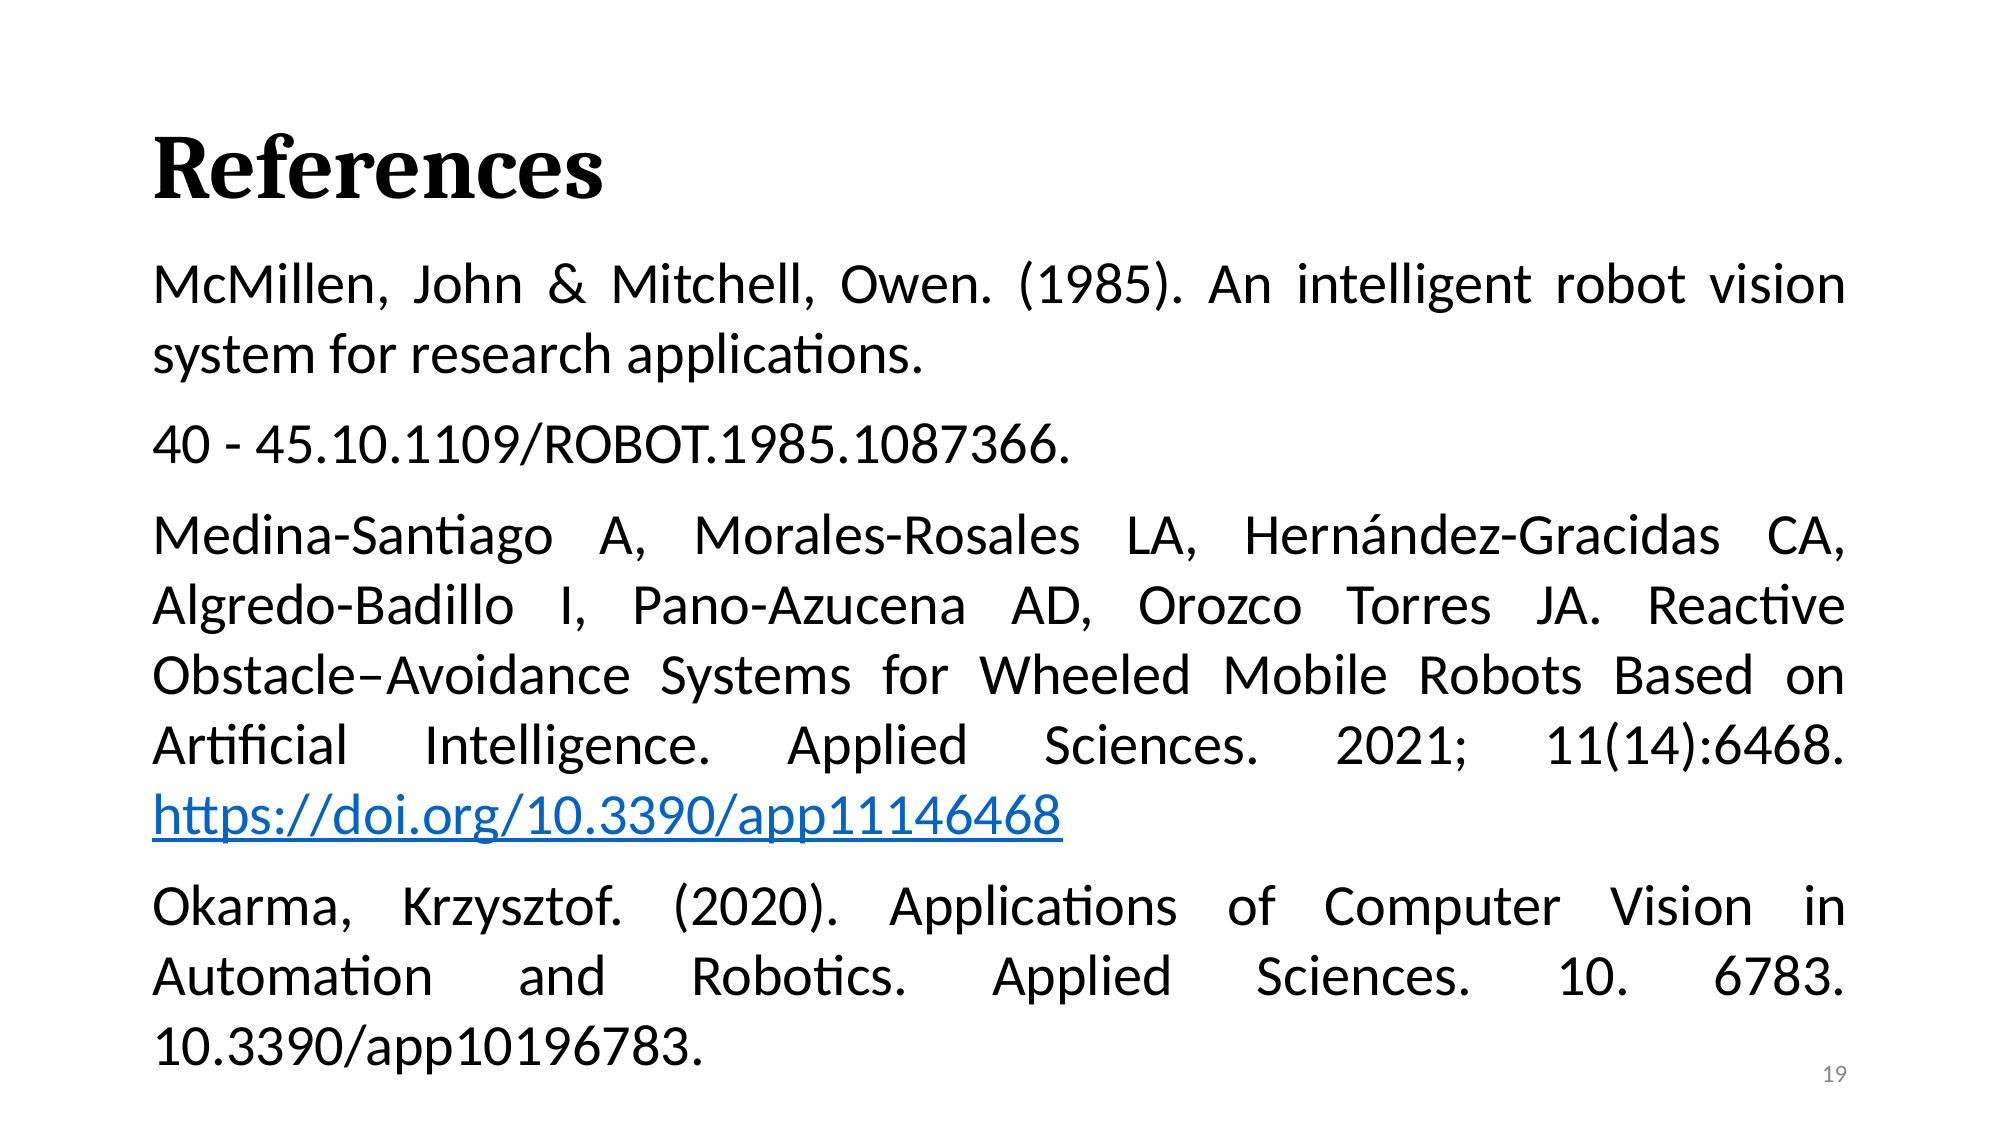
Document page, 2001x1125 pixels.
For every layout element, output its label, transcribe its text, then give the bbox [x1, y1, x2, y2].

title References [137, 59, 1863, 237]
list McMillen, John & Mitchell, Owen. (1985). An intelligent robot vision system for research applications. 40 - 45.10.1109/ROBOT.1985.1087366. Medina-Santiago A, Morales-Rosales LA, Hernández-Gracidas CA, Algredo-Badillo I, Pano-Azucena AD, Orozco Torres JA. Reactive Obstacle–Avoidance Systems for Wheeled Mobile Robots Based on Artificial Intelligence. Applied Sciences. 2021; 11(14):6468. https://doi.org/10.3390/app11146468 Okarma, Krzysztof. (2020). Applications of Computer Vision in Automation and Robotics. Applied Sciences. 10. 6783. 10.3390/app10196783. [137, 237, 1863, 951]
slide_number 19 [1412, 1042, 1863, 1103]
